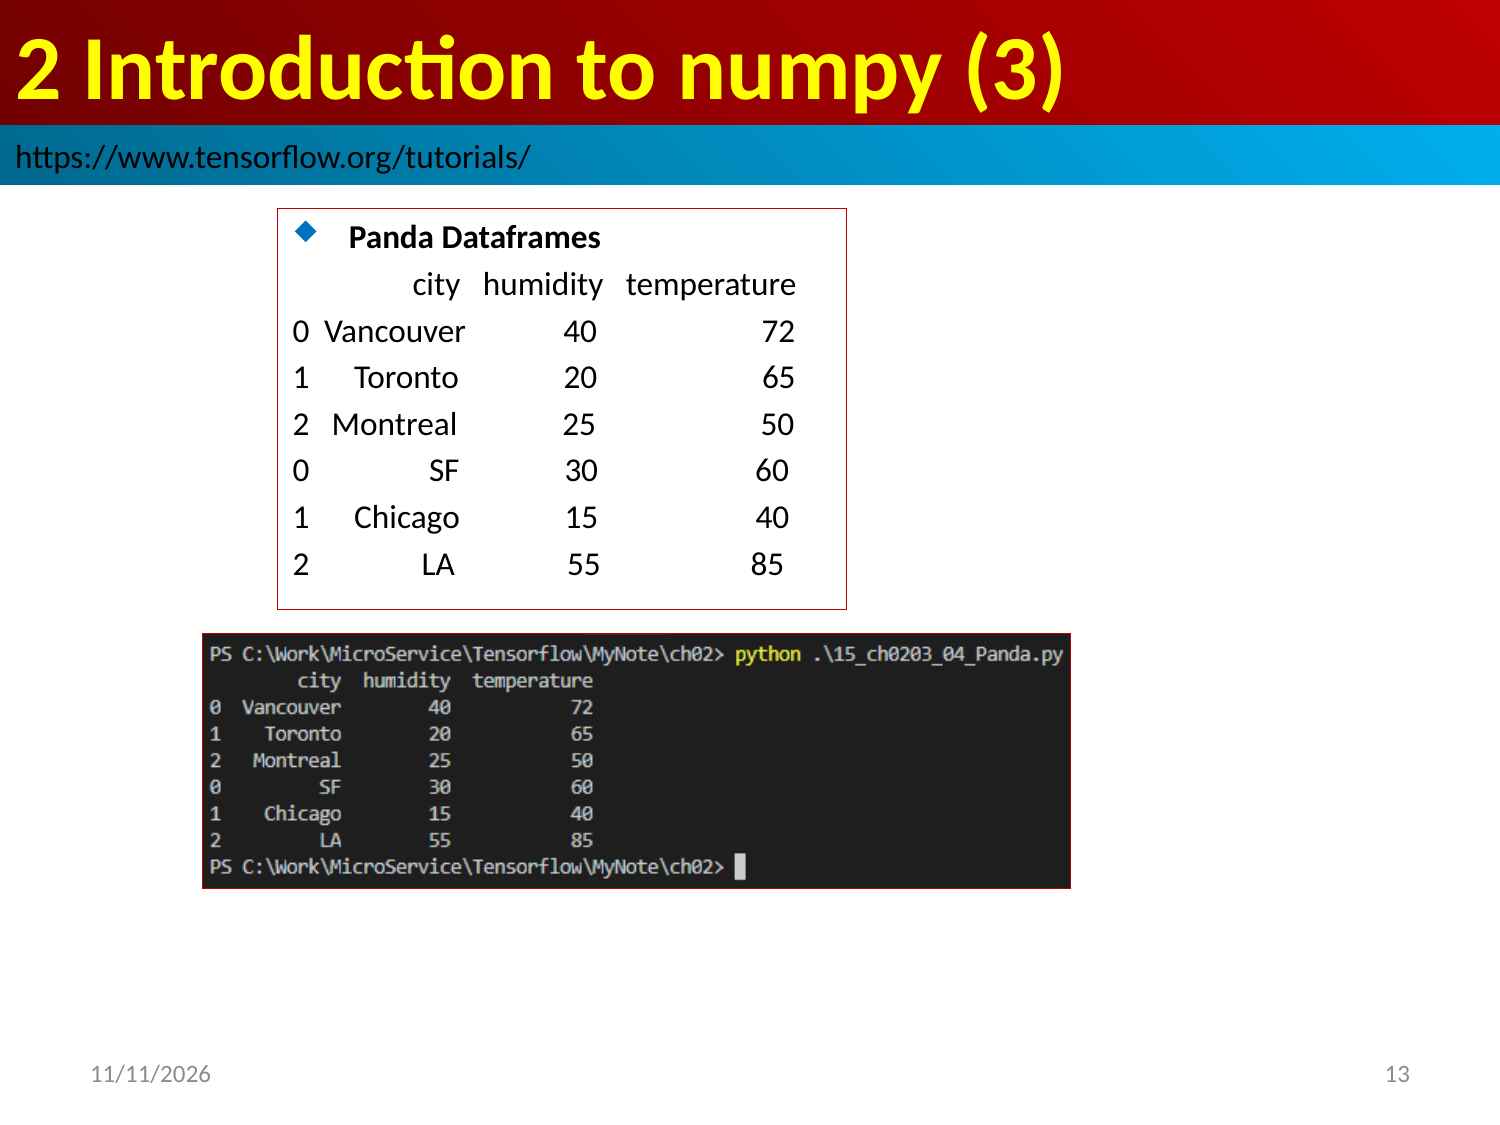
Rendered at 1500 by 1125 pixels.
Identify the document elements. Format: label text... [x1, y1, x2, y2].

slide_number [75, 1042, 425, 1103]
picture [201, 633, 1072, 889]
subtitle Panda Dataframes city humidity temperature 0 Vancouver 40 72 1 Toronto 20 65 2 Montreal 25 50 0 SF 30 60 1 Chicago 15 40 2 LA 55 85 [277, 208, 847, 610]
text_box https://www.tensorflow.org/tutorials/ [0, 125, 1500, 185]
slide_number 13 [1074, 1042, 1425, 1103]
title 2 Introduction to numpy (3) [0, 0, 1500, 125]
